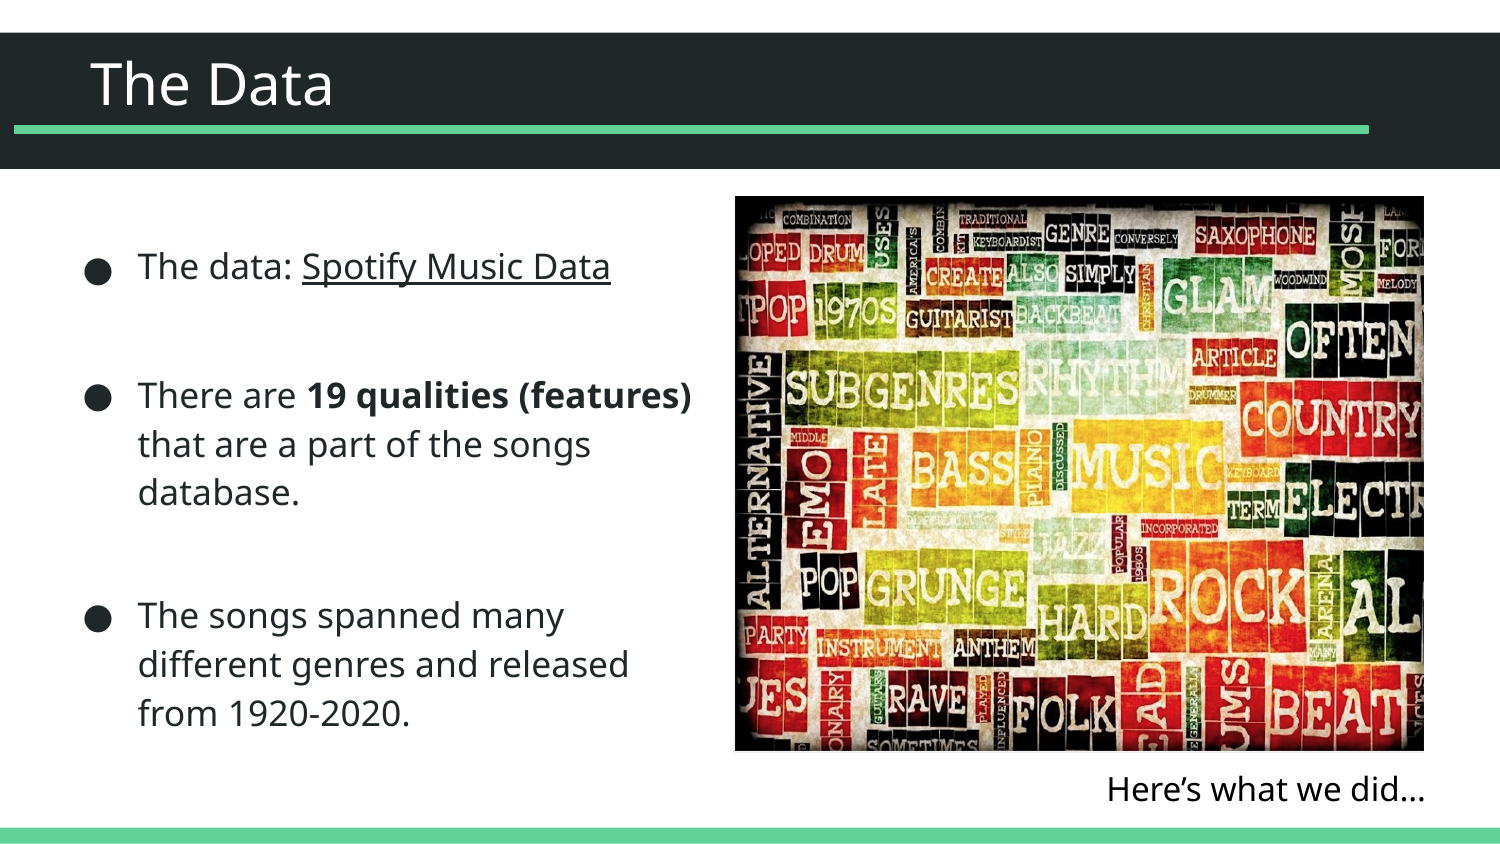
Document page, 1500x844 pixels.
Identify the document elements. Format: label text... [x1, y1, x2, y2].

list The data: Spotify Music Data There are 19 qualities (features) that are a part of the songs database. The songs spanned many different genres and released from 1920-2020. [47, 221, 713, 753]
text_box [14, 125, 1369, 133]
text_box Here’s what we did… [1091, 752, 1462, 823]
title The Data [0, 32, 1500, 169]
picture [733, 196, 1424, 754]
